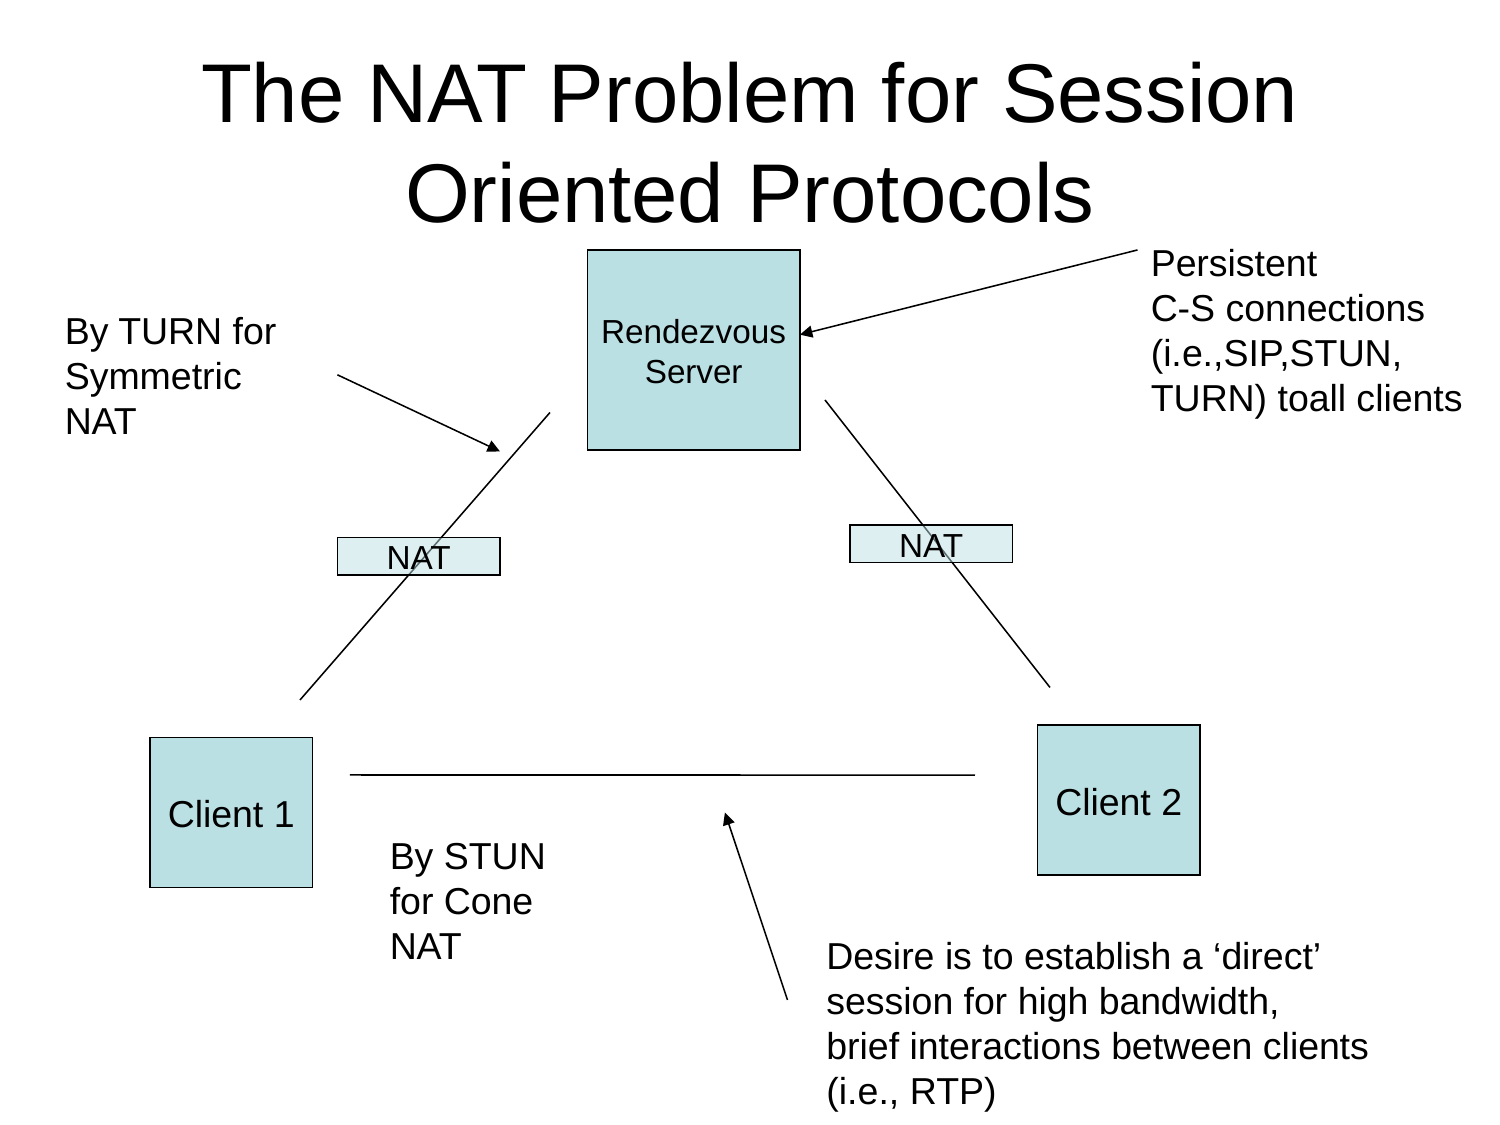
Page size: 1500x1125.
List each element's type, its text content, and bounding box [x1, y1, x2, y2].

text_box NAT [337, 537, 500, 575]
text_box NAT [849, 525, 1013, 563]
text_box Persistent C-S connections (i.e.,SIP,STUN, TURN) toall clients [1137, 231, 1500, 426]
text_box By STUN for Cone NAT [375, 824, 575, 975]
title The NAT Problem for Session Oriented Protocols [75, 45, 1425, 233]
text_box [723, 812, 788, 1001]
text_box Desire is to establish a ‘direct’ session for high bandwidth, brief interactions between clients (i.e., RTP) [812, 924, 1383, 1119]
text_box Client 2 [1037, 724, 1200, 875]
text_box Rendezvous Server [587, 249, 800, 450]
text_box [337, 375, 500, 452]
text_box By TURN for Symmetric NAT [49, 299, 338, 450]
text_box [799, 249, 1137, 338]
text_box Client 1 [149, 737, 313, 888]
